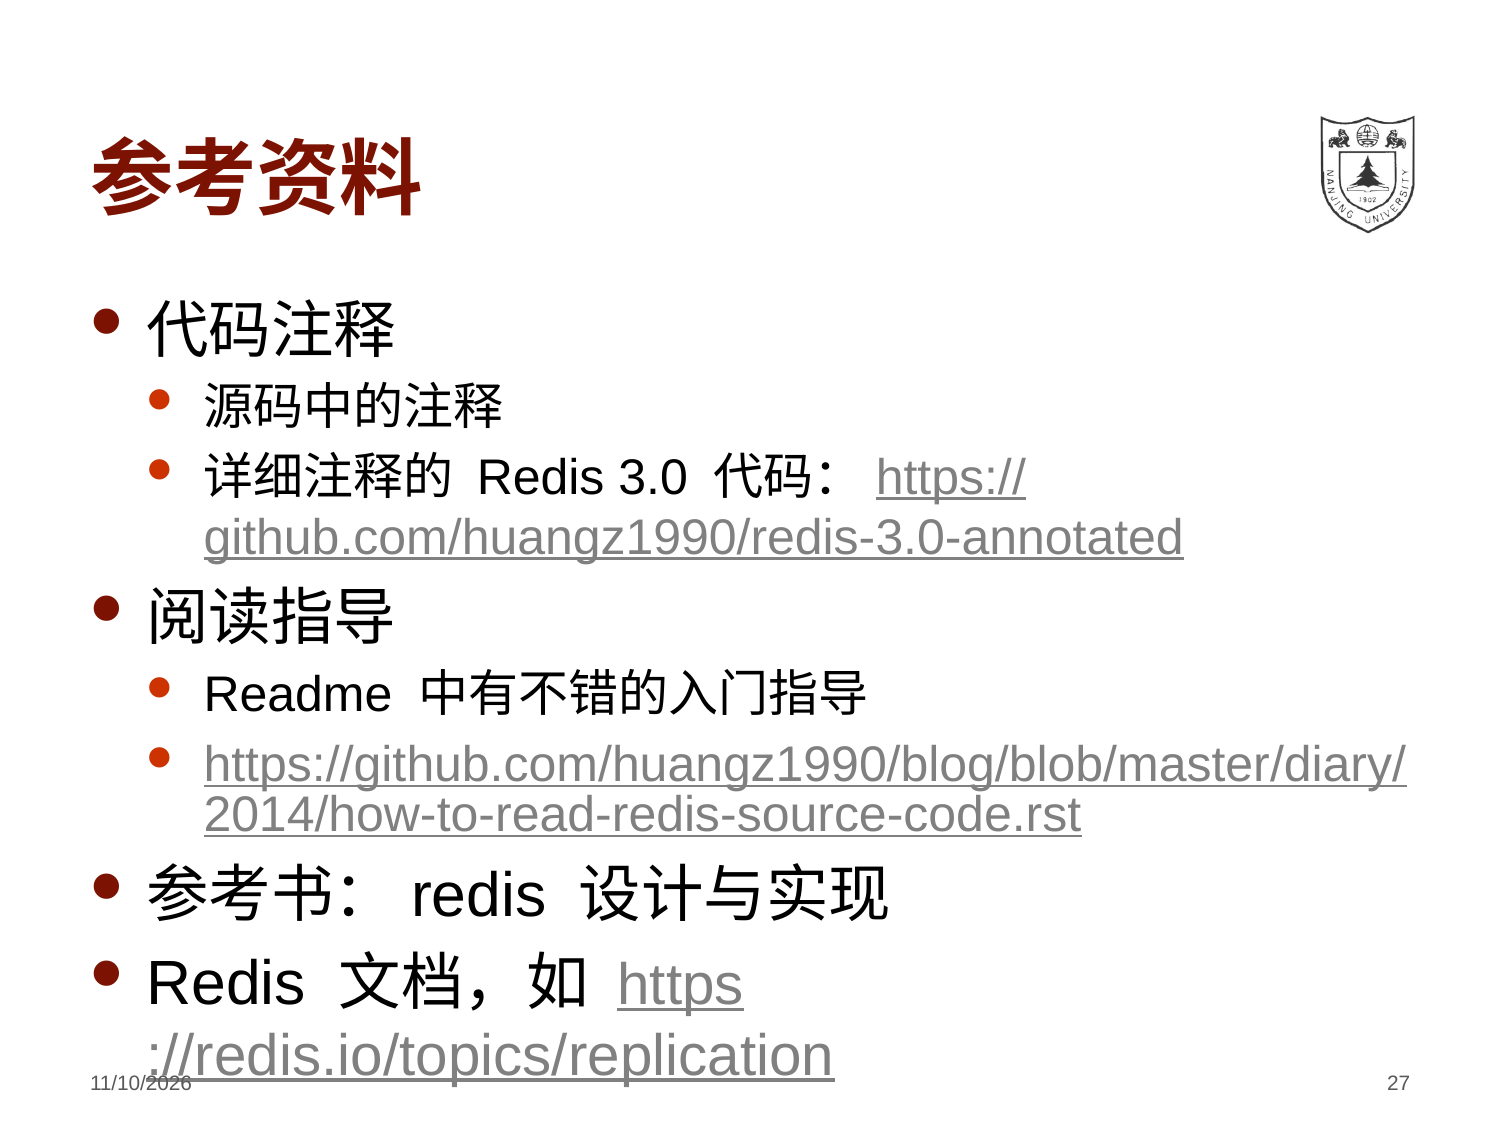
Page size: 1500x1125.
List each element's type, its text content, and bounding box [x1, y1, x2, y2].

list 代码注释 源码中的注释 详细注释的 Redis 3.0 代码：https://github.com/huangz1990/redis-3.0-annotated 阅读指导 Readme 中有不错的入门指导 https://github.com/huangz1990/blog/blob/master/diary/2014/how-to-read-redis-source-code.rst 参考书：redis 设计与实现 Redis 文档，如 https://redis.io/topics/replication [74, 281, 1426, 1056]
footer [512, 1061, 988, 1122]
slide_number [74, 1061, 426, 1122]
slide_number 27 [1074, 1061, 1426, 1122]
title 参考资料 [74, 19, 1313, 233]
